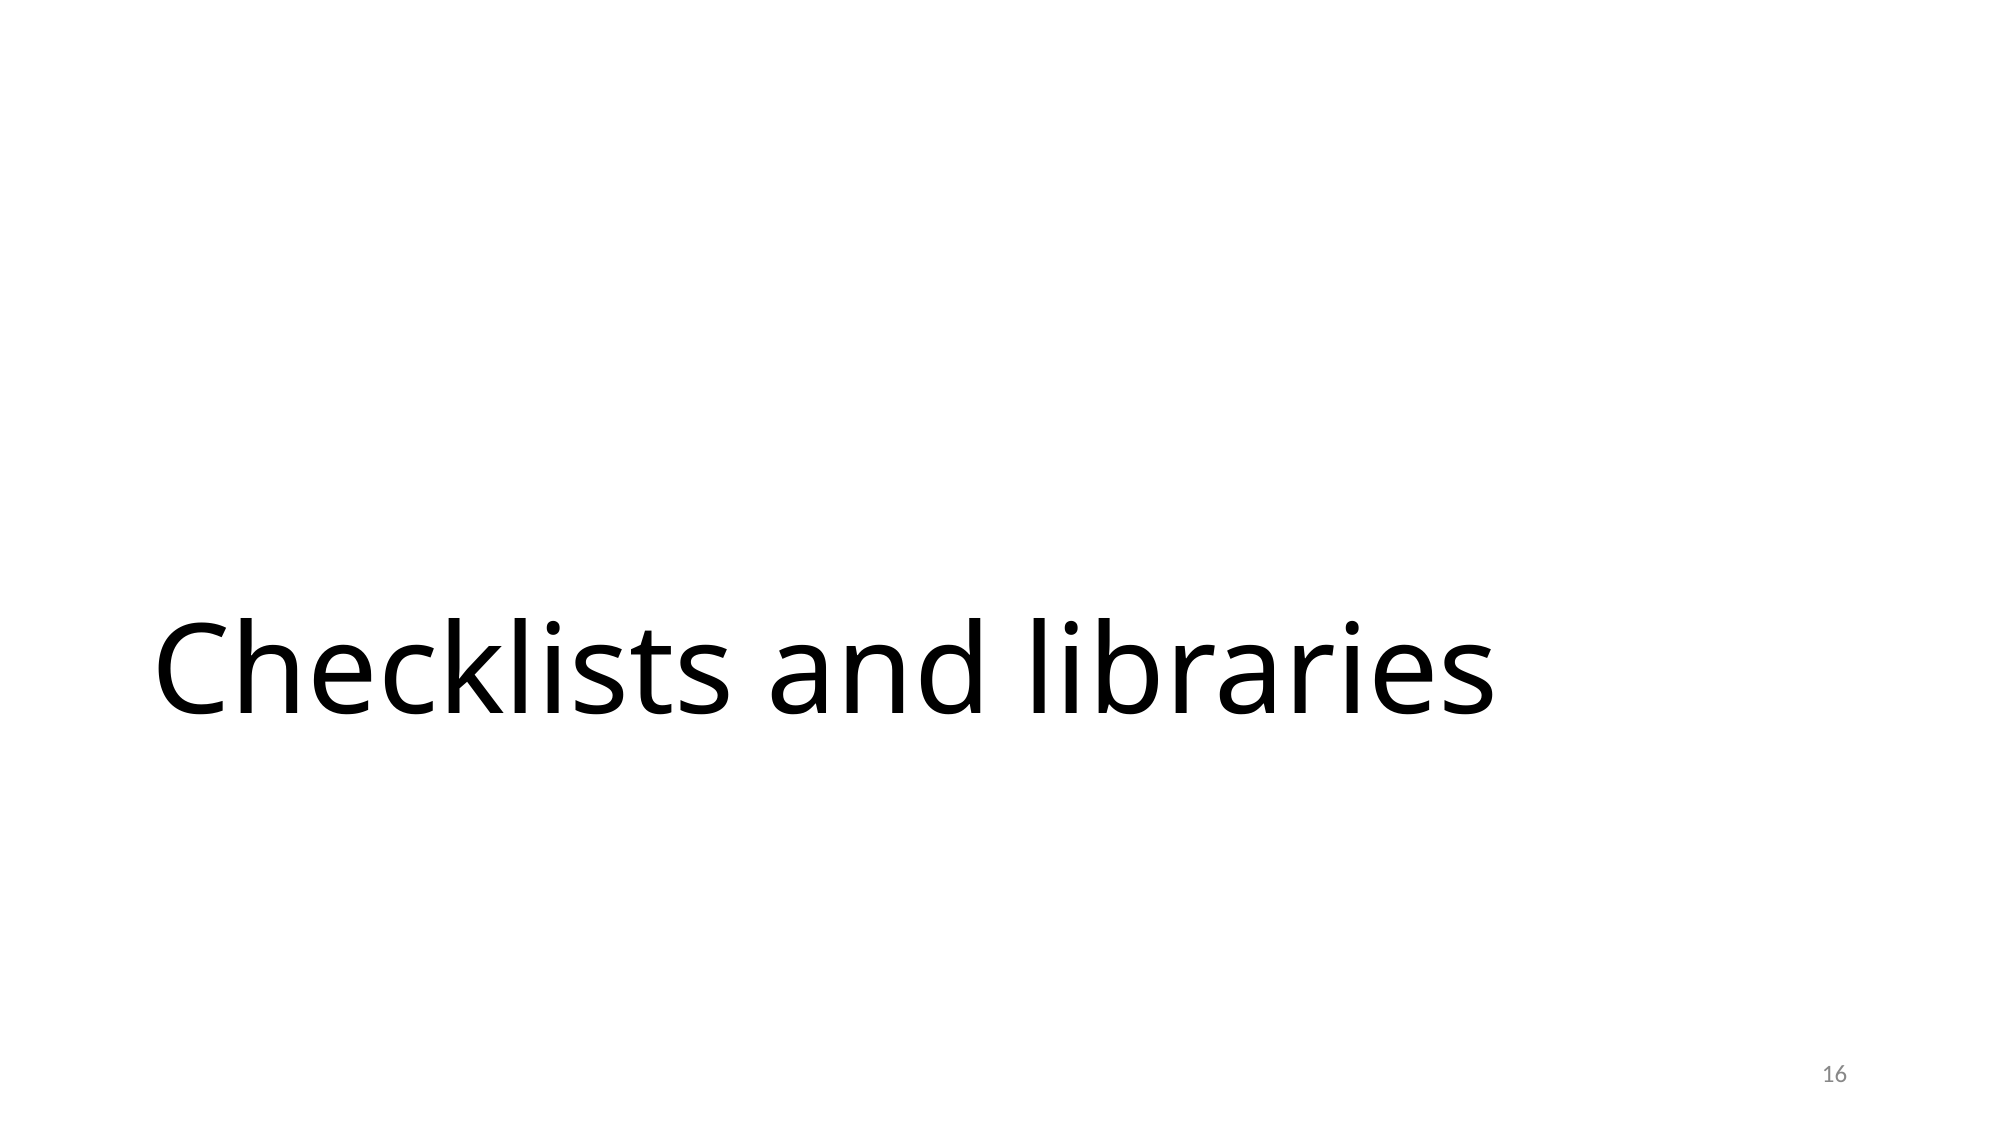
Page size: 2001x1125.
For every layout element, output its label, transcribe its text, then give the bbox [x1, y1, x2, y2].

slide_number 16 [1412, 1042, 1863, 1103]
title Checklists and libraries [136, 280, 1862, 749]
